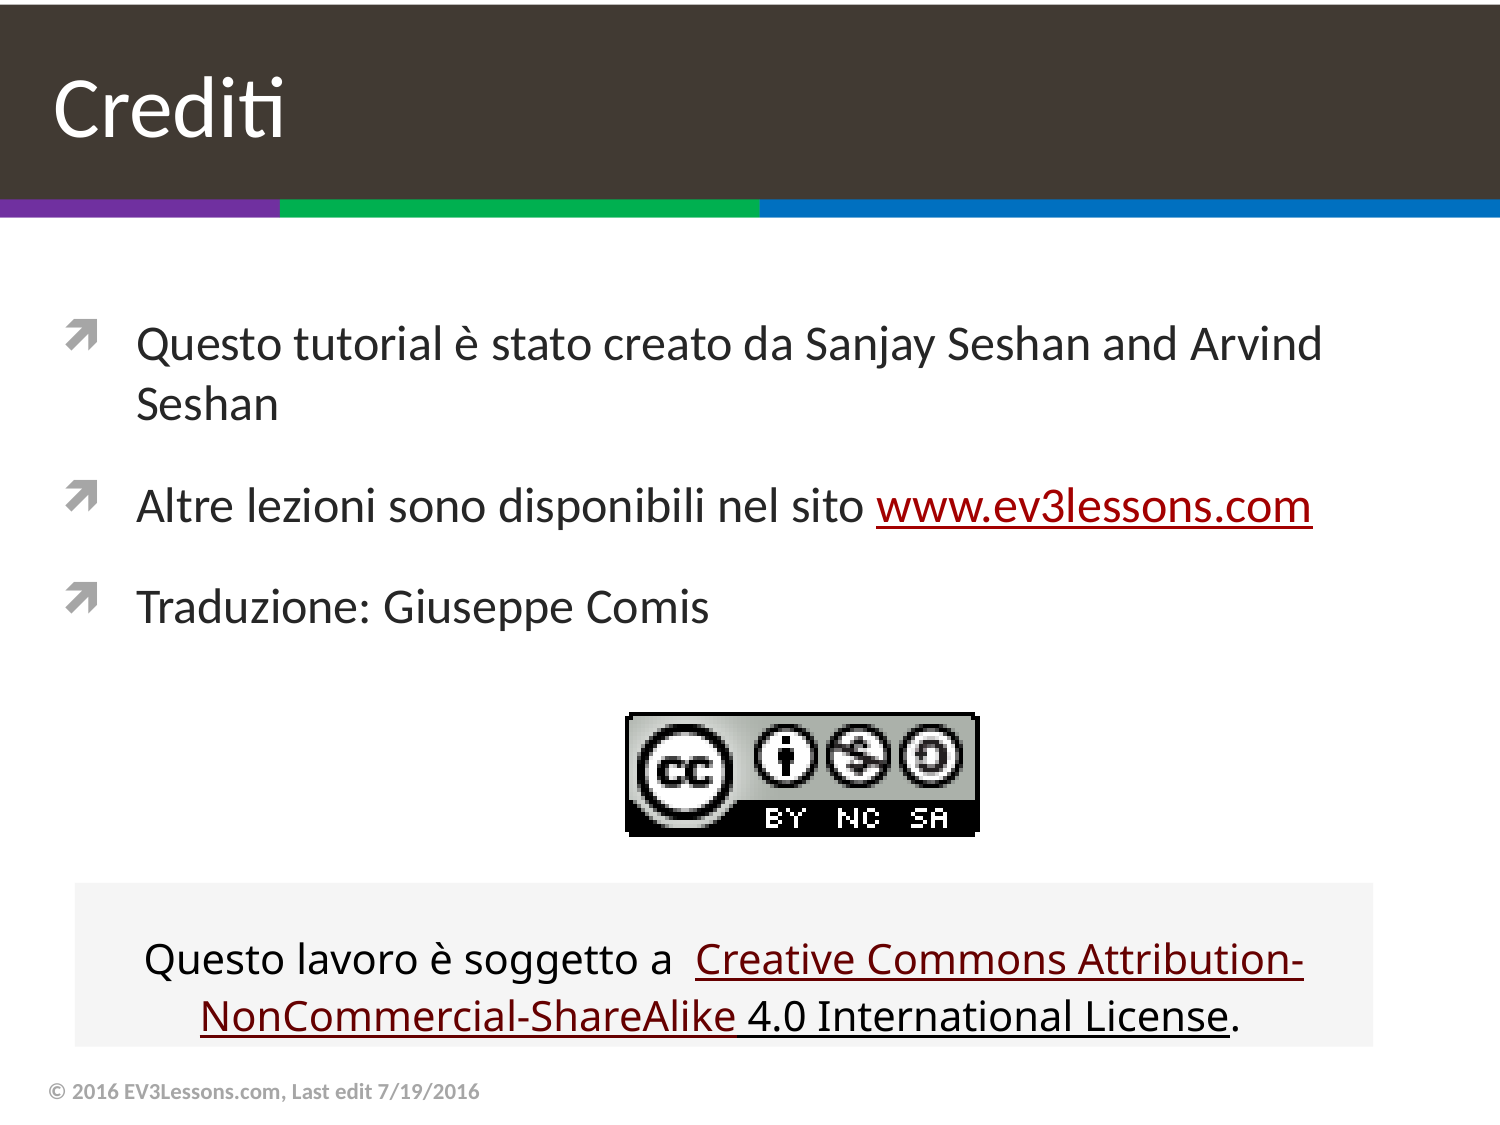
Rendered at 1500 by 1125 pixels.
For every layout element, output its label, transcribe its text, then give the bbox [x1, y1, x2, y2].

text_box Crediti [0, 4, 1500, 200]
text_box © 2016 EV3Lessons.com, Last edit 7/19/2016 [32, 1060, 1038, 1121]
picture [624, 711, 981, 838]
text_box Questo tutorial è stato creato da Sanjay Seshan and Arvind Seshan Altre lezioni sono disponibili nel sito www.ev3lessons.com Traduzione: Giuseppe Comis [46, 302, 1454, 1010]
text_box Questo lavoro è soggetto a Creative Commons Attribution-NonCommercial-ShareAlike 4.0 International License. [74, 882, 1374, 1047]
